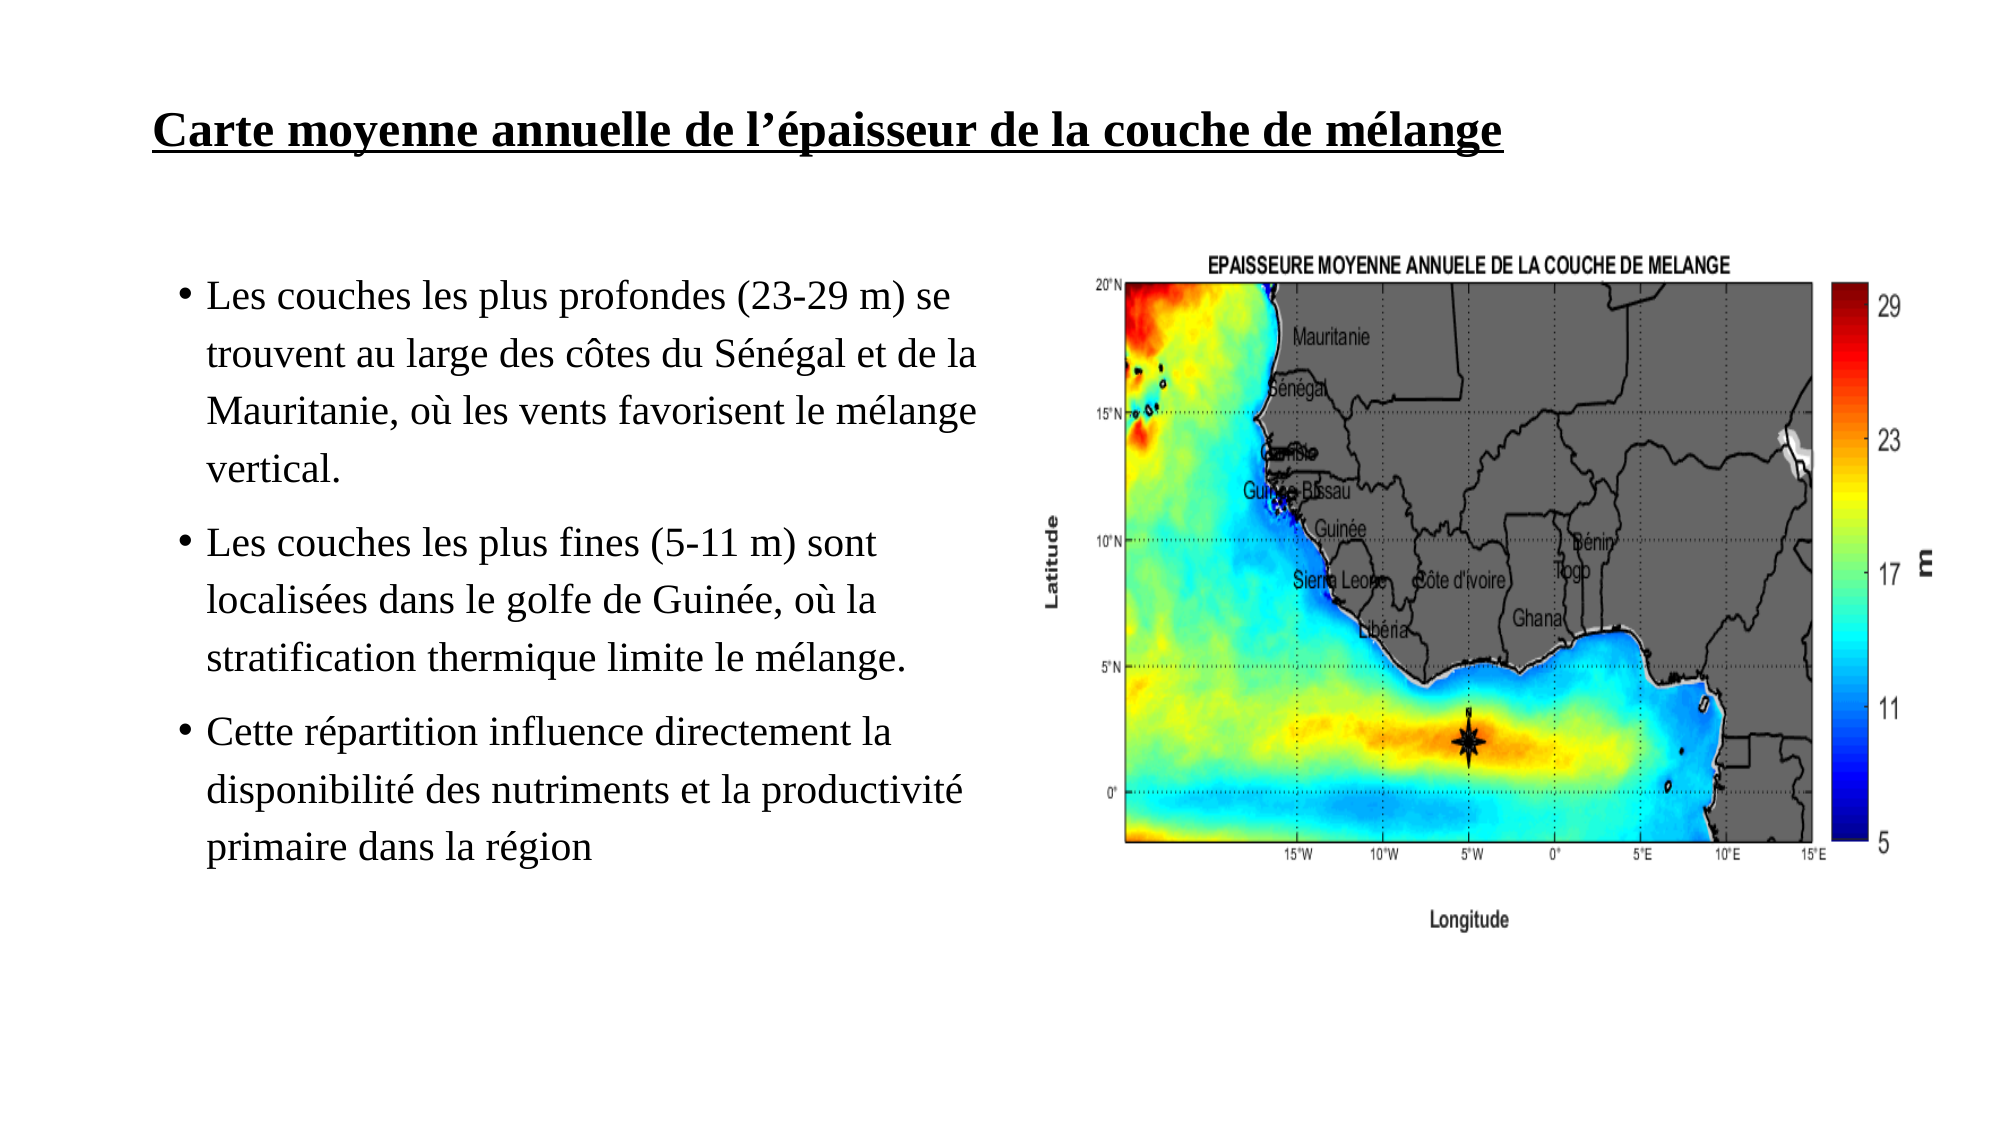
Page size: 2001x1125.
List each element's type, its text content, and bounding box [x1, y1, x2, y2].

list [1010, 38, 2000, 1125]
text_box Les couches les plus profondes (23-29 m) se trouvent au large des côtes du Sénégal et de la Mauritanie, où les vents favorisent le mélange vertical. Les couches les plus fines (5-11 m) sont localisées dans le golfe de Guinée, où la stratification thermique limite le mélange. Cette répartition influence directement la disponibilité des nutriments et la productivité primaire dans la région [88, 253, 1000, 877]
title Carte moyenne annuelle de l’épaisseur de la couche de mélange [137, 59, 1000, 202]
